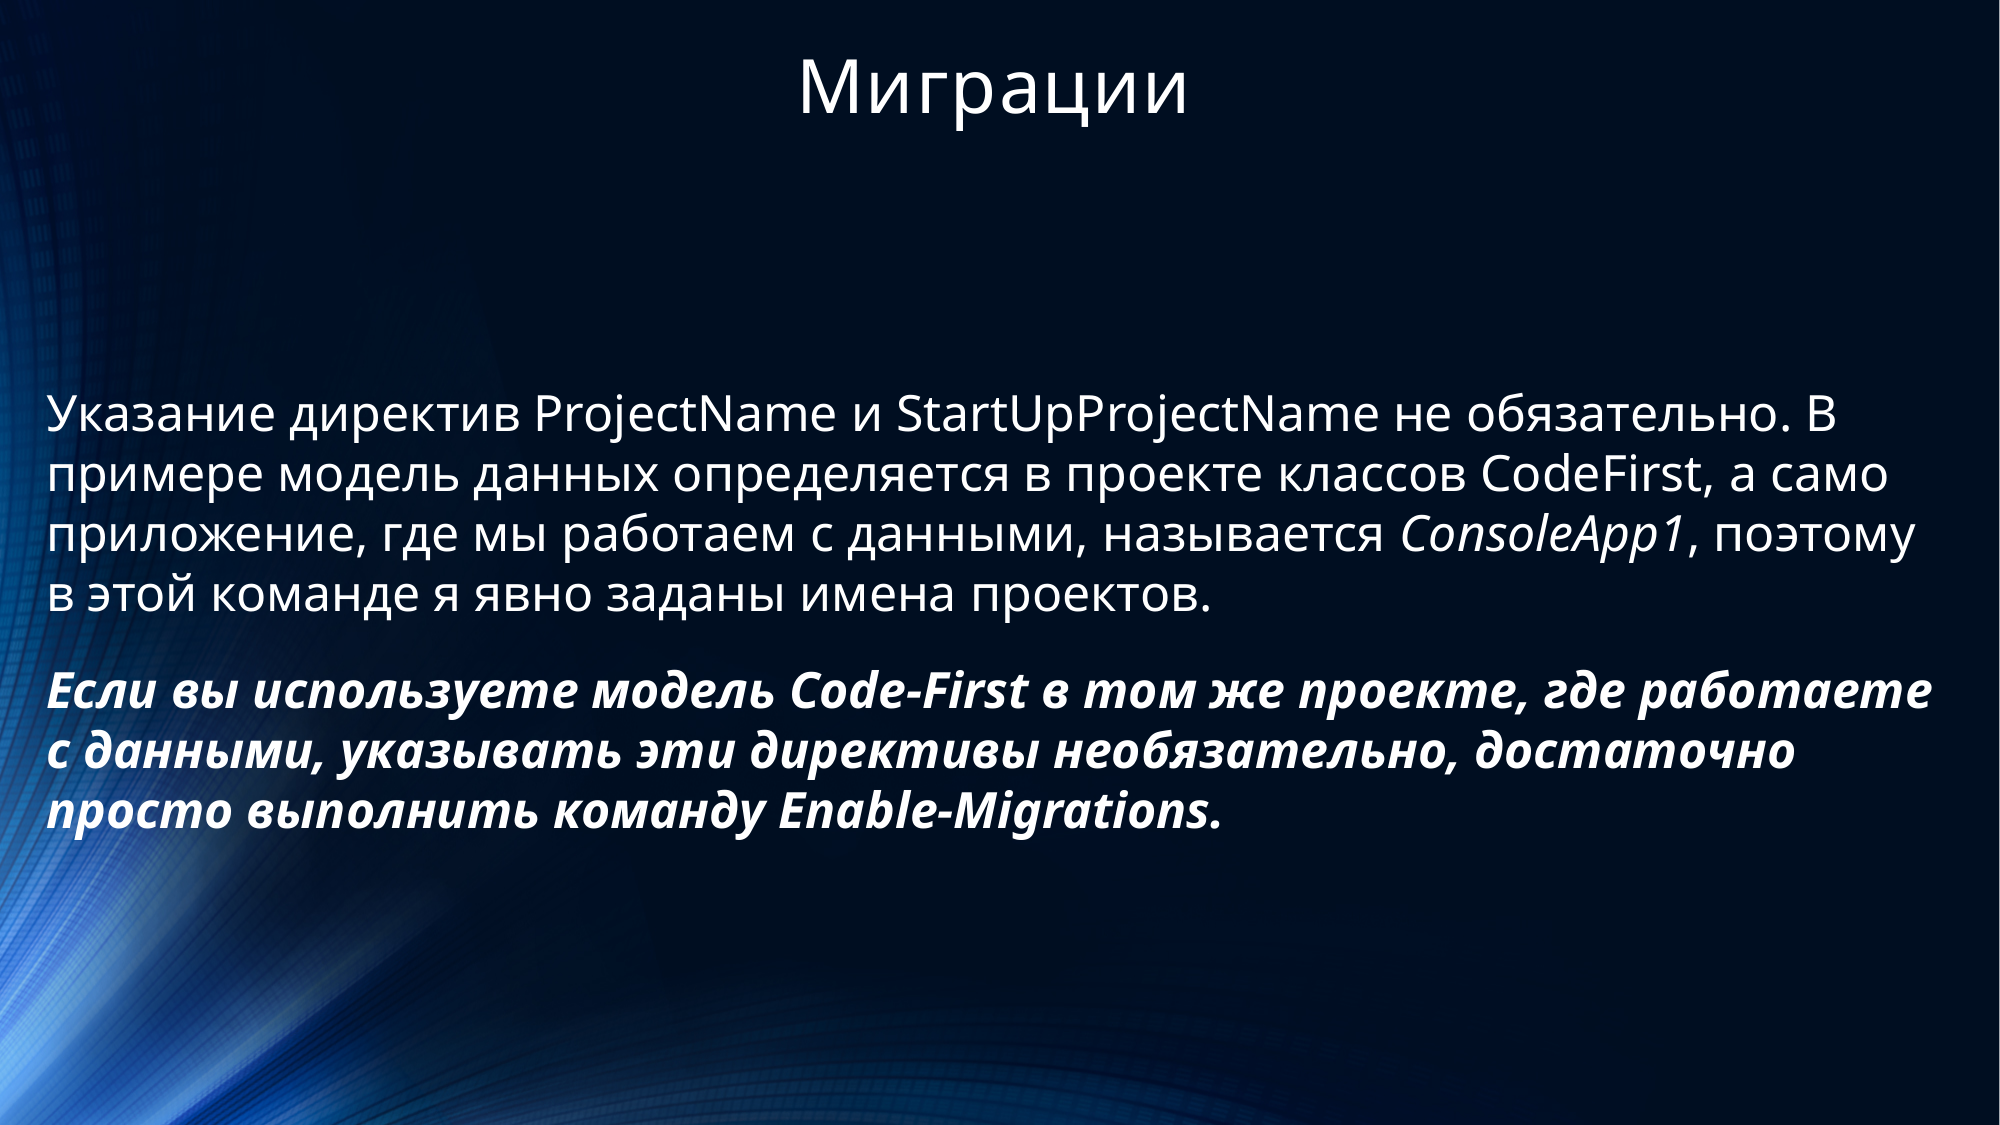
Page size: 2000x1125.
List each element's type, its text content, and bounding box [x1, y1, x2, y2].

title Миграции [31, 30, 1957, 137]
list Указание директив ProjectName и StartUpProjectName не обязательно. В примере модель данных определяется в проекте классов CodeFirst, а само приложение, где мы работаем с данными, называется ConsoleApp1, поэтому в этой команде я явно заданы имена проектов. Если вы используете модель Code-First в том же проекте, где работаете с данными, указывать эти директивы необязательно, достаточно просто выполнить команду Enable-Migrations. [31, 137, 1957, 1083]
picture [0, 0, 2000, 1125]
